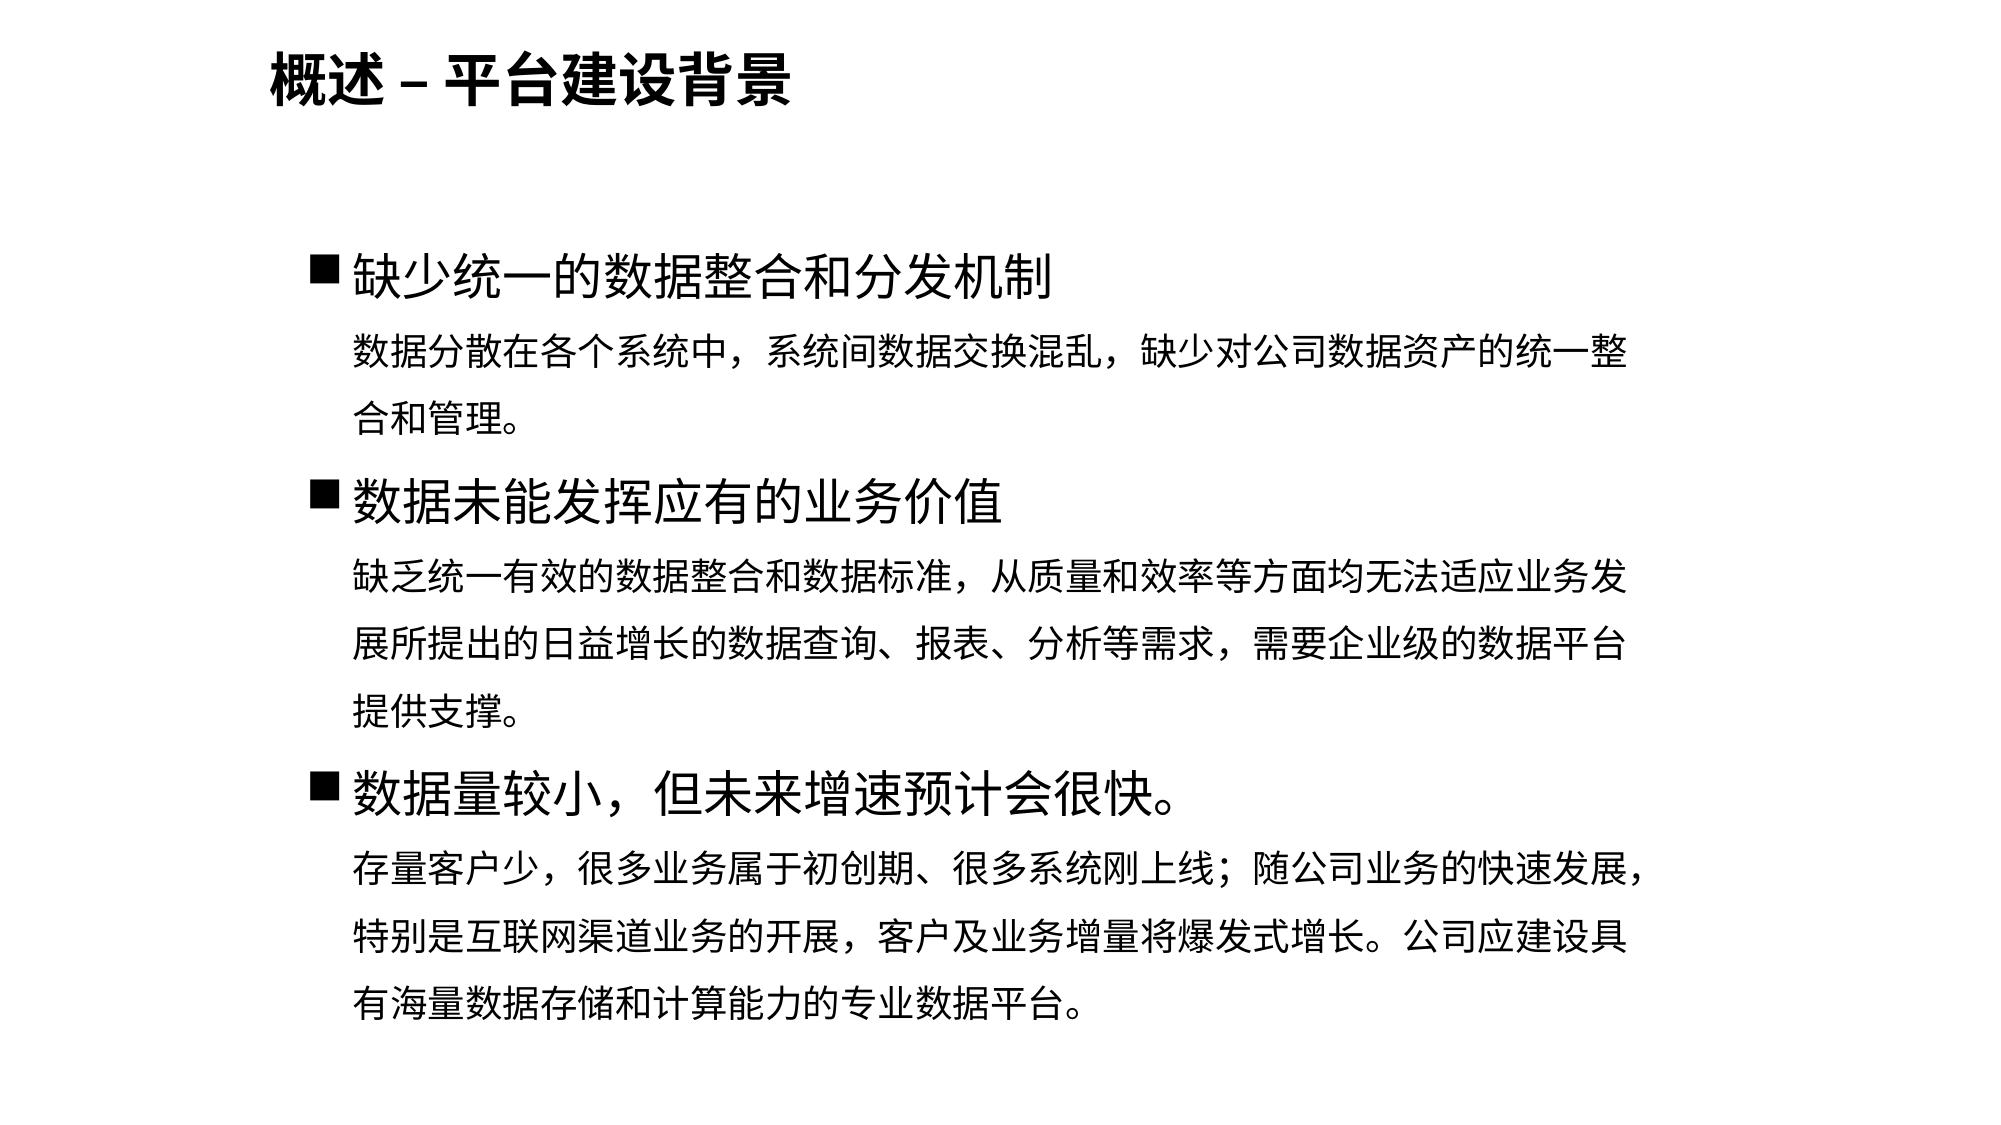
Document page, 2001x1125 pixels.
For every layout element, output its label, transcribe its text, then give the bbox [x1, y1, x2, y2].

text_box 缺少统一的数据整合和分发机制 数据分散在各个系统中，系统间数据交换混乱，缺少对公司数据资产的统一整合和管理。 数据未能发挥应有的业务价值 缺乏统一有效的数据整合和数据标准，从质量和效率等方面均无法适应业务发展所提出的日益增长的数据查询、报表、分析等需求，需要企业级的数据平台提供支撑。 数据量较小，但未来增速预计会很快。 存量客户少，很多业务属于初创期、很多系统刚上线；随公司业务的快速发展，特别是互联网渠道业务的开展，客户及业务增量将爆发式增长。公司应建设具有海量数据存储和计算能力的专业数据平台。 [291, 208, 1674, 1078]
text_box 概述 – 平台建设背景 [254, 36, 1319, 121]
